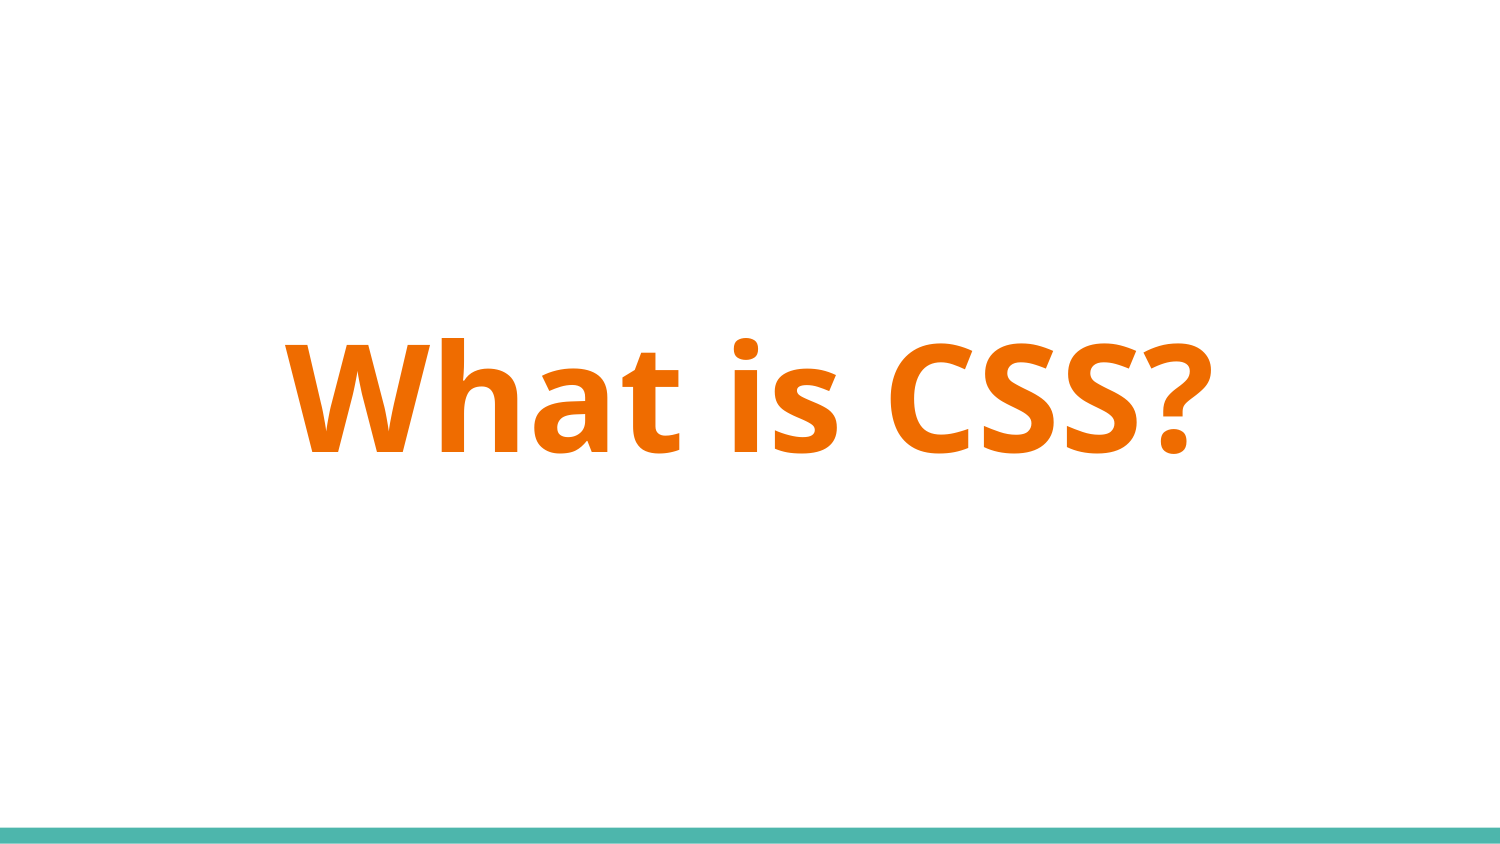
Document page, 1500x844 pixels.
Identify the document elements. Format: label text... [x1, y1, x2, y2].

title What is CSS? [242, 287, 1258, 404]
